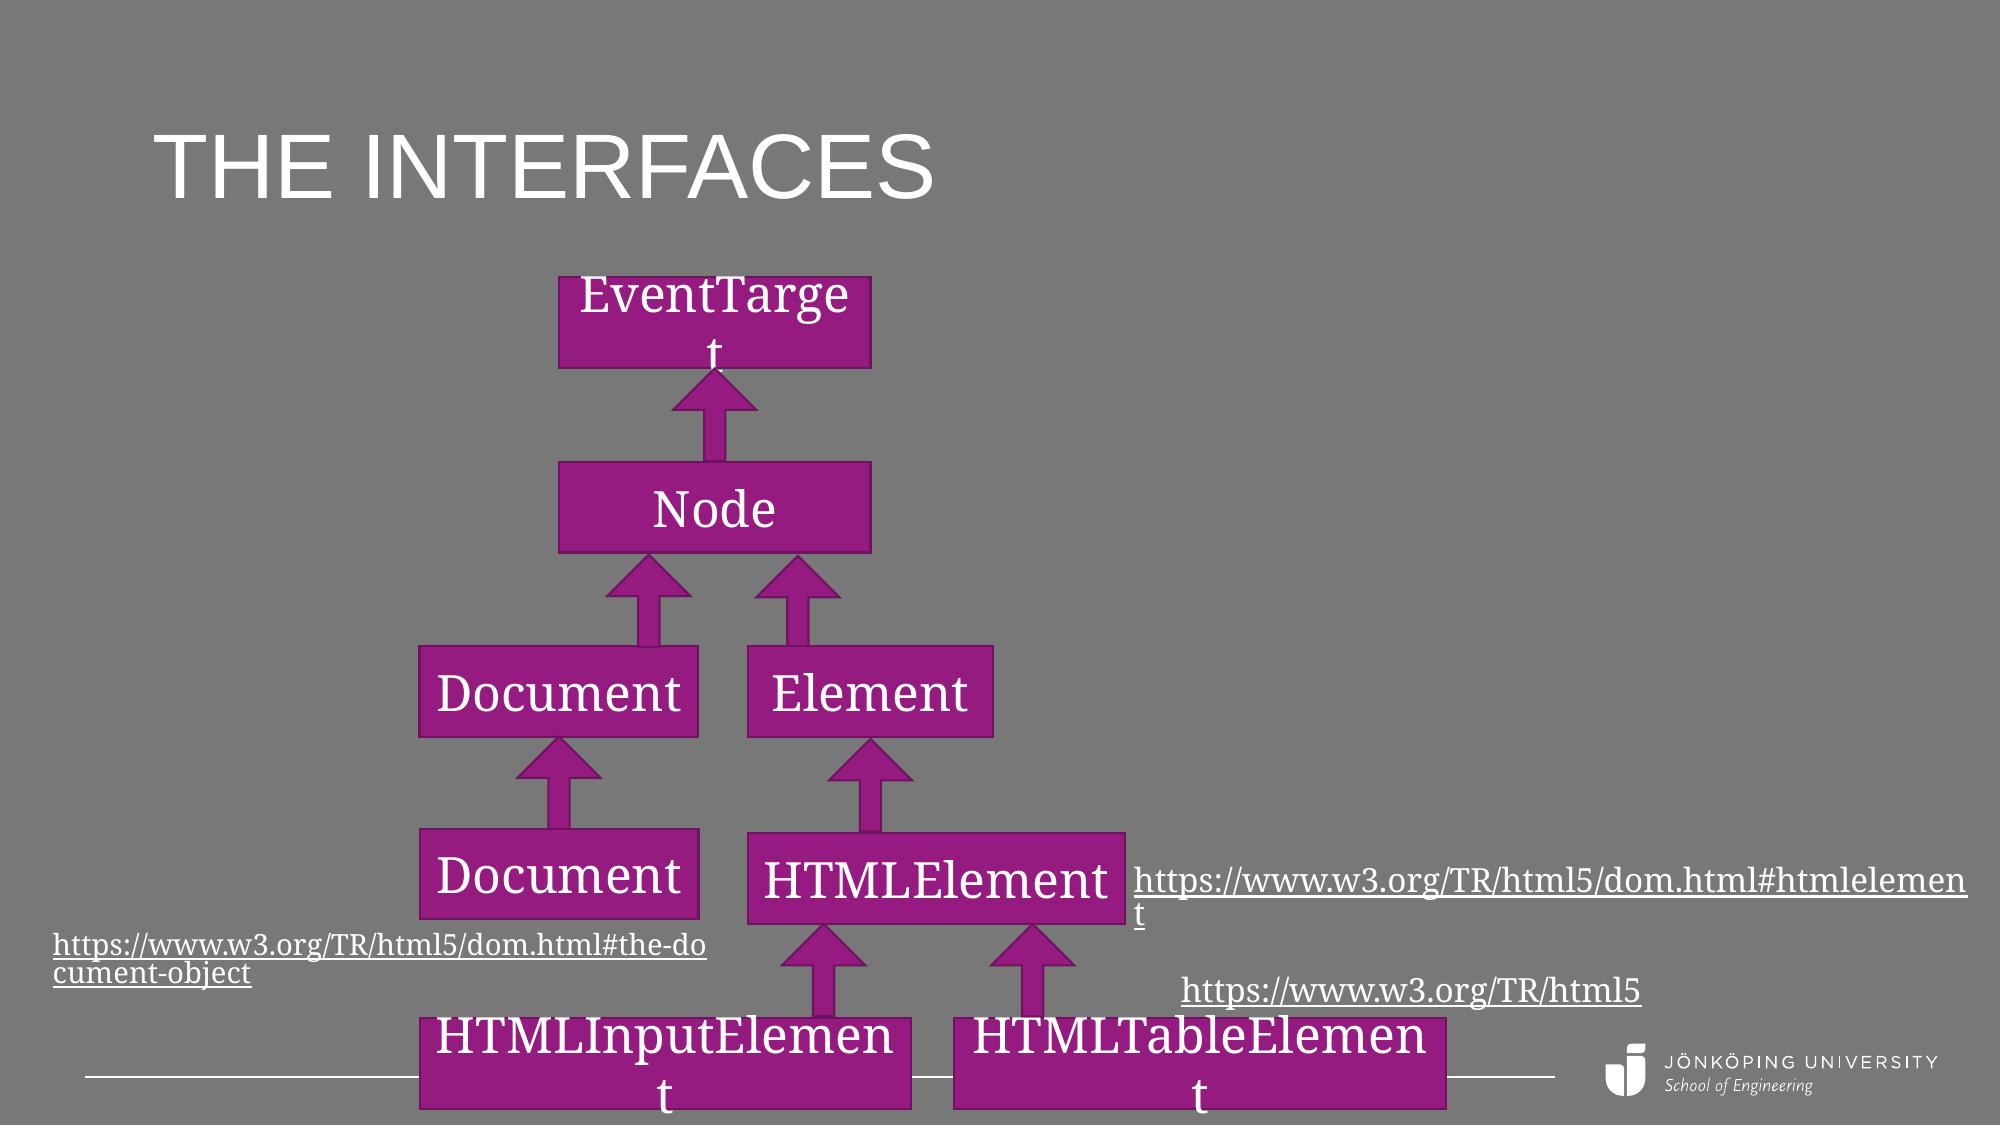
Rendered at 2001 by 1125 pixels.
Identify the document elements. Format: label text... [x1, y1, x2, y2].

text_box Document [419, 828, 700, 919]
text_box [515, 734, 604, 830]
text_box HTMLElement [747, 832, 1126, 925]
text_box Document [418, 645, 699, 738]
text_box [604, 554, 693, 649]
text_box Node [558, 461, 872, 554]
text_box [779, 922, 868, 1017]
text_box [670, 366, 759, 461]
text_box [753, 554, 842, 645]
title The interfaces [137, 59, 1863, 278]
text_box https://www.w3.org/TR/html5/dom.html#the-document-object [37, 919, 737, 1002]
text_box HTMLInputElement [419, 1017, 912, 1110]
text_box [826, 737, 915, 832]
text_box [988, 922, 1077, 1018]
text_box HTMLTableElement [953, 1017, 1447, 1110]
text_box EventTarget [558, 276, 872, 369]
text_box https://www.w3.org/TR/html5 [1166, 962, 1671, 1018]
list https://www.w3.org/TR/html5/dom.html#htmlelement [1118, 852, 1991, 1125]
text_box Element [747, 645, 994, 738]
